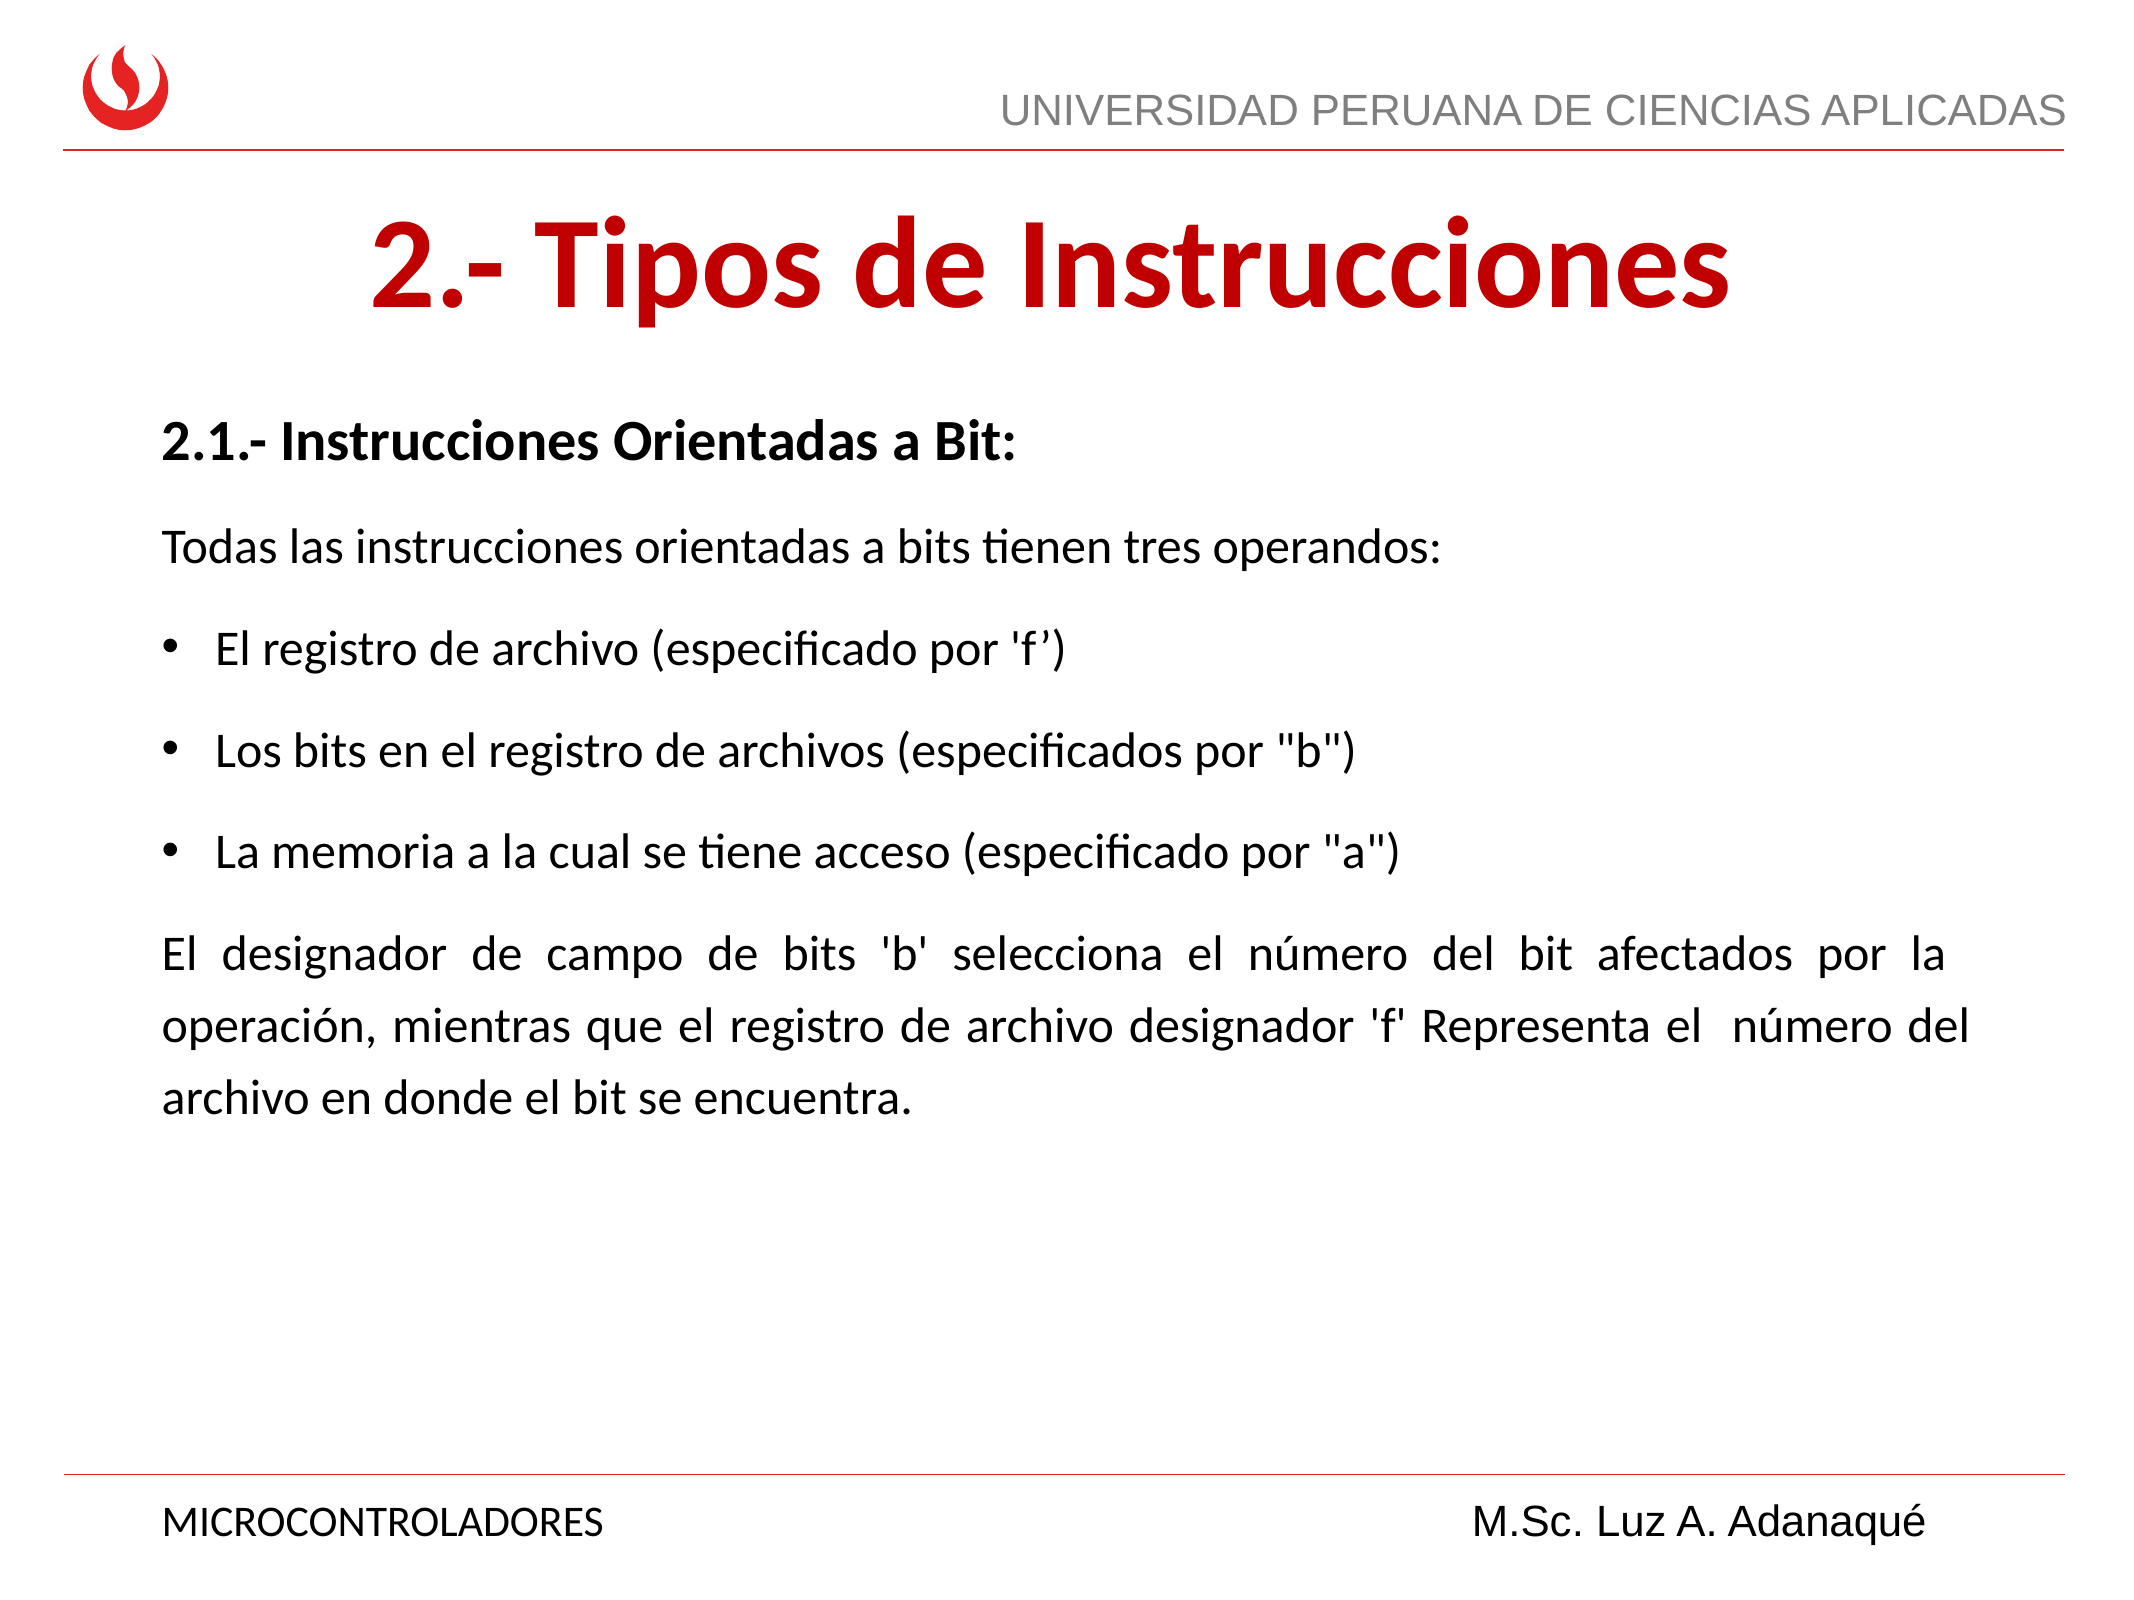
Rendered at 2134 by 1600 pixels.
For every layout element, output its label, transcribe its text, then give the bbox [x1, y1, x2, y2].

text_box 2.1.- Instrucciones Orientadas a Bit: Todas las instrucciones orientadas a bits tienen tres operandos: El registro de archivo (especificado por 'f’) Los bits en el registro de archivos (especificados por "b") La memoria a la cual se tiene acceso (especificado por "a") El designador de campo de bits 'b' selecciona el número del bit afectados por la operación, mientras que el registro de archivo designador 'f' Representa el número del archivo en donde el bit se encuentra. [146, 380, 1987, 1438]
title 2.- Tipos de Instrucciones [146, 183, 1987, 348]
picture [53, 16, 197, 160]
